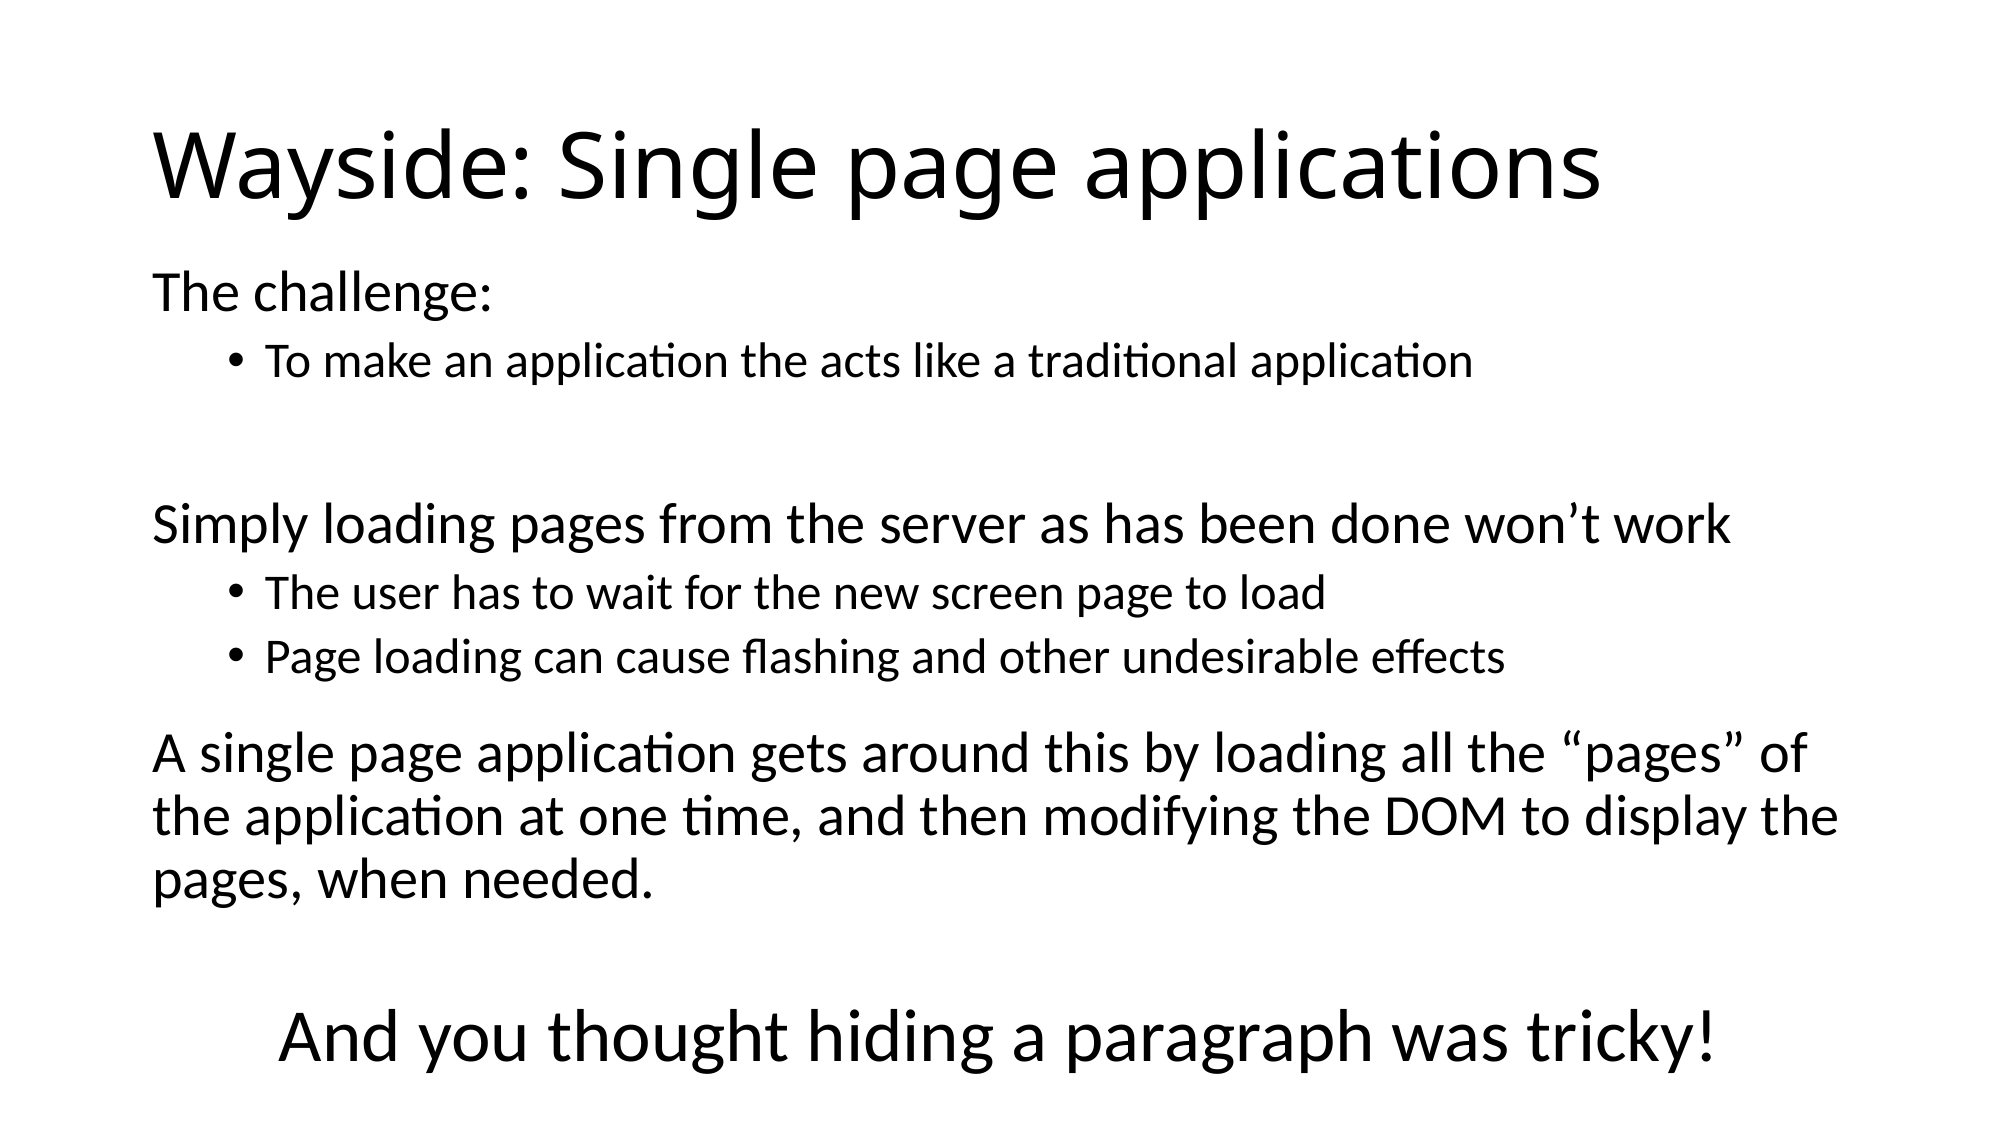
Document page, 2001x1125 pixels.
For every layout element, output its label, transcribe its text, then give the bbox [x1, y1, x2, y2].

list The challenge: To make an application the acts like a traditional application Simply loading pages from the server as has been done won’t work The user has to wait for the new screen page to load Page loading can cause flashing and other undesirable effects [137, 253, 1863, 701]
text_box A single page application gets around this by loading all the “pages” of the application at one time, and then modifying the DOM to display the pages, when needed. [137, 715, 1863, 979]
title Wayside: Single page applications [137, 59, 1863, 253]
text_box And you thought hiding a paragraph was tricky! [264, 979, 1736, 1084]
